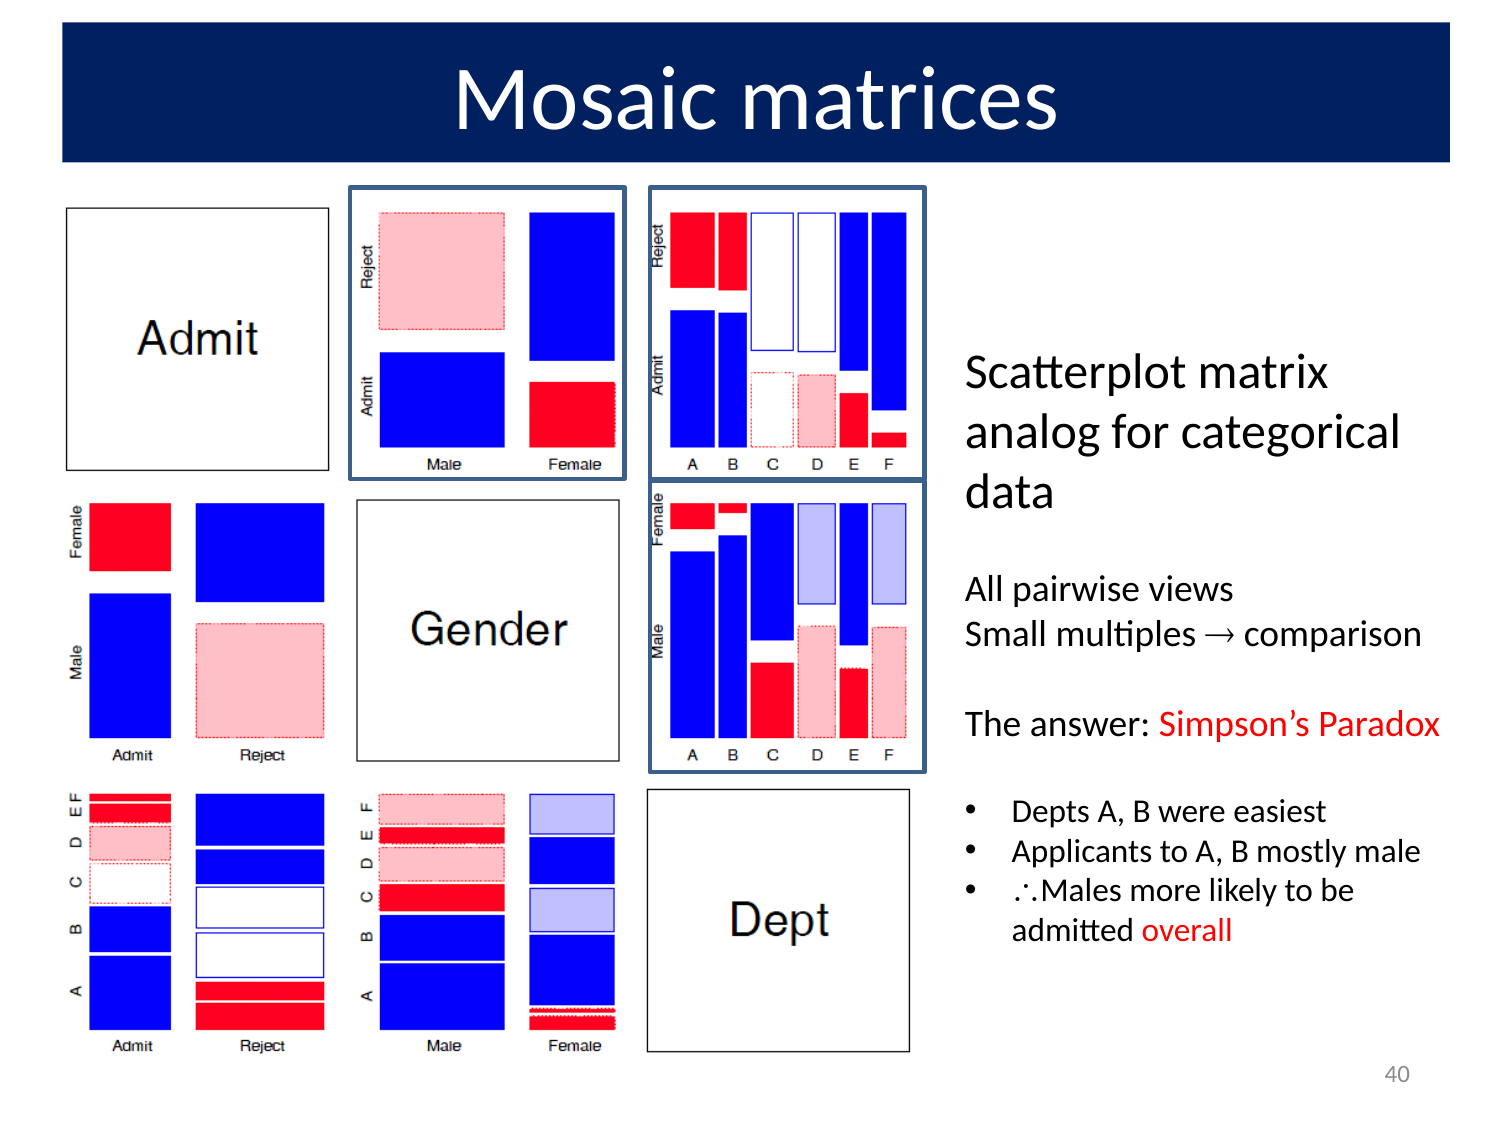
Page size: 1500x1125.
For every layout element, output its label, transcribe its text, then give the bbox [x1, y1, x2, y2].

picture [49, 199, 925, 1067]
slide_number 40 [1074, 1042, 1425, 1103]
title Mosaic matrices [62, 22, 1450, 163]
text_box [348, 185, 627, 198]
text_box [648, 185, 927, 201]
text_box Scatterplot matrix analog for categorical data All pairwise views Small multiples  comparison The answer: Simpson’s Paradox Depts A, B were easiest Applicants to A, B mostly male Males more likely to be admitted overall [949, 331, 1463, 1001]
